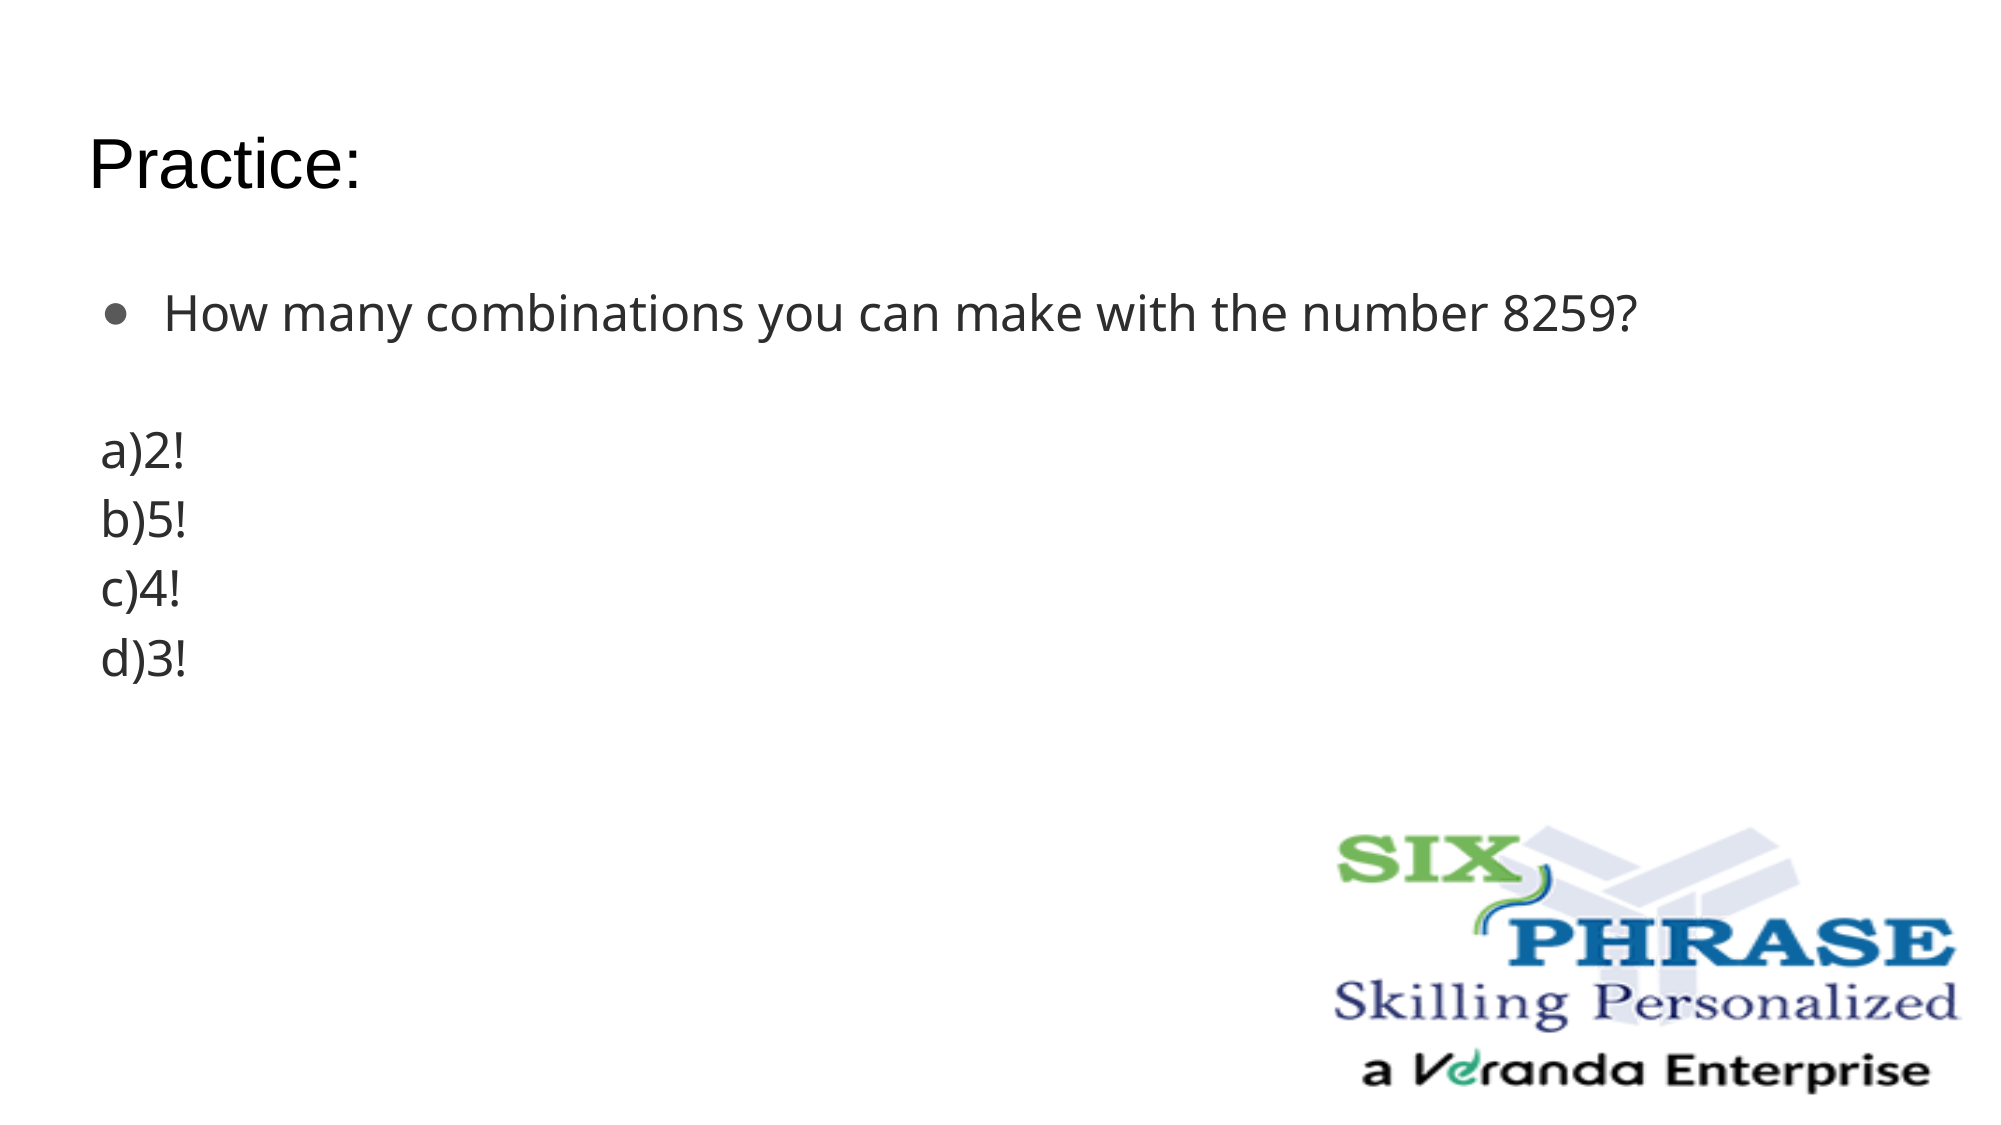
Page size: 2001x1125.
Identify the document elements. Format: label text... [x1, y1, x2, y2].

title Practice: [68, 97, 1932, 223]
list How many combinations you can make with the number 8259? a)2! b)5! c)4! d)3! [68, 252, 1932, 1000]
picture [1299, 804, 2000, 1112]
